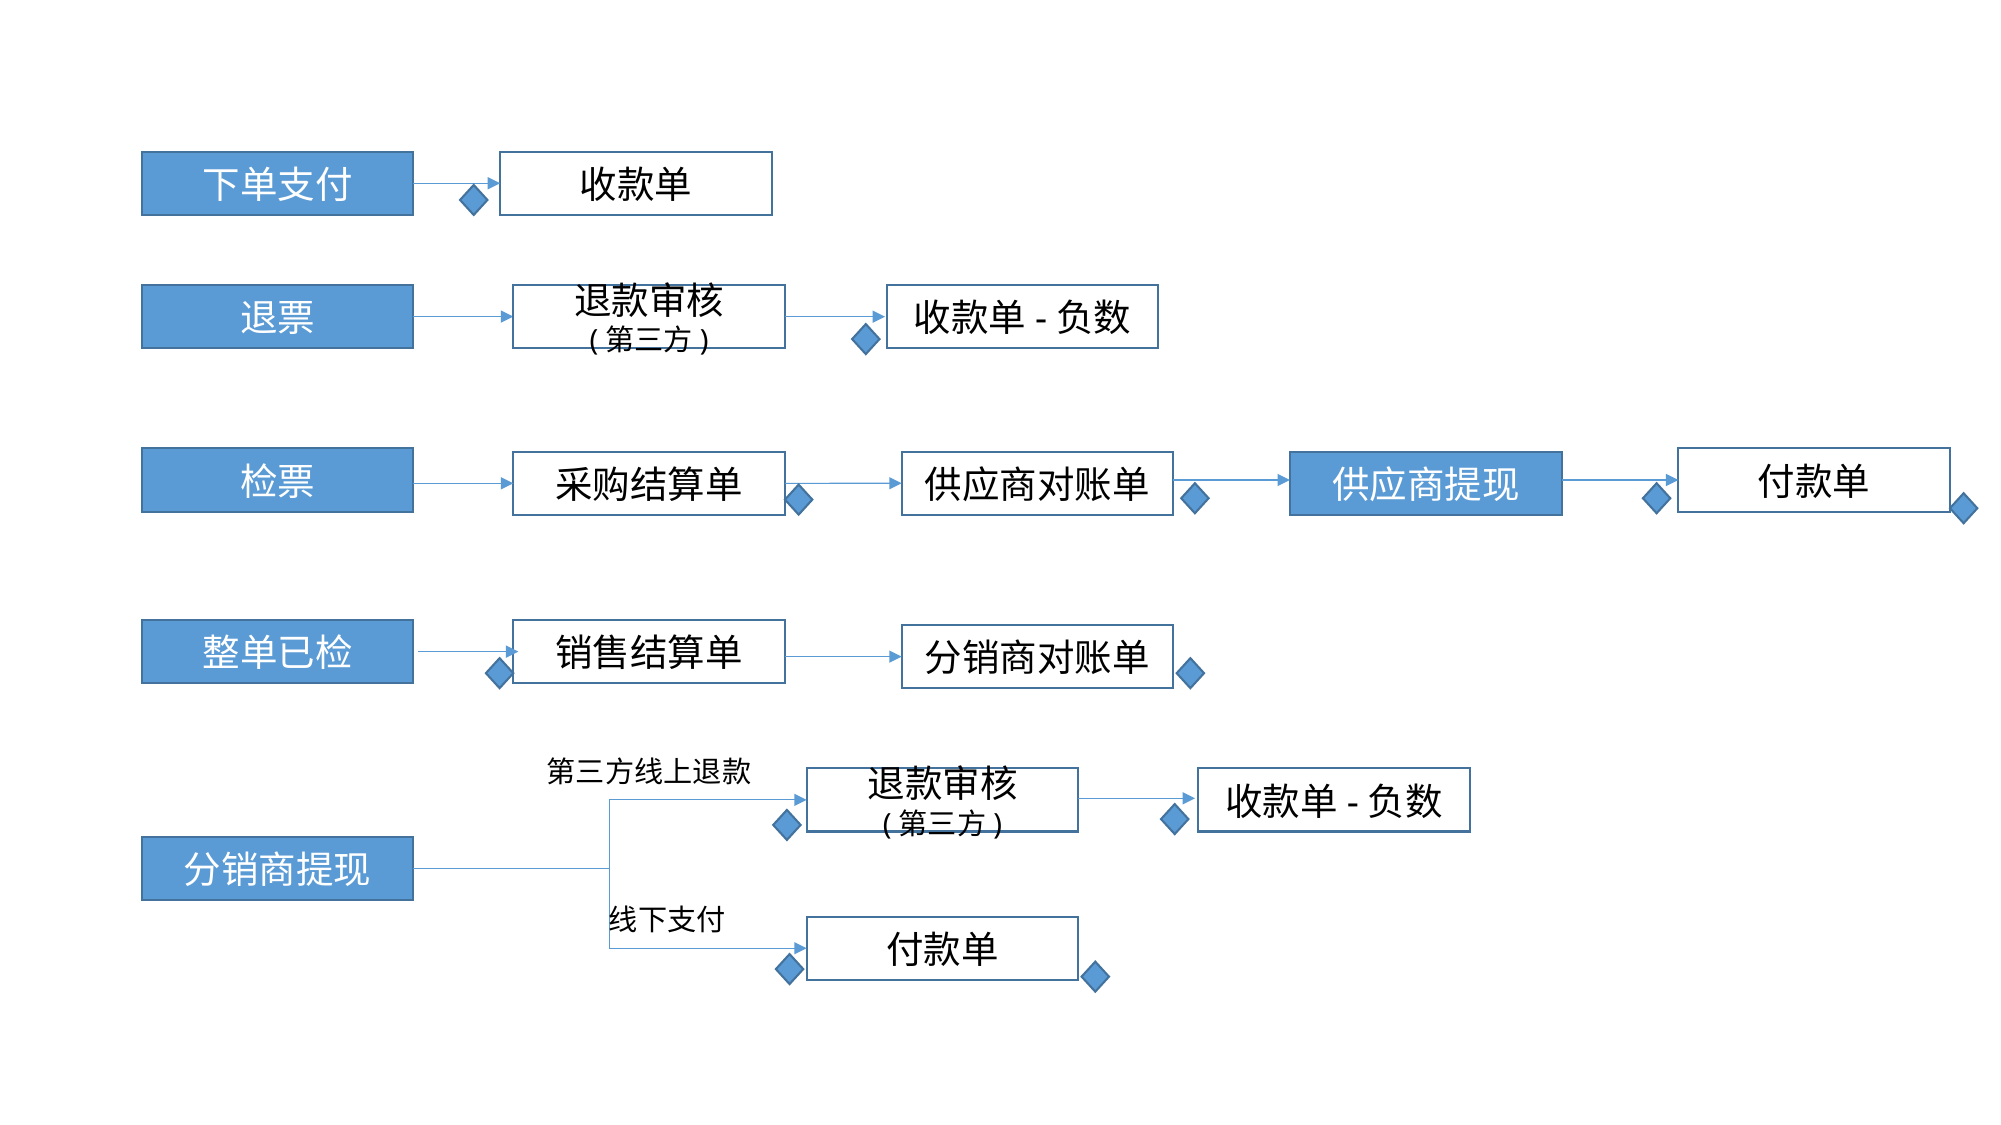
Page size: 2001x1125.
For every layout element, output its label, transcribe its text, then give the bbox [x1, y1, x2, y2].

text_box 分销商对账单 [901, 624, 1174, 689]
text_box 第三方线上退款 [512, 738, 786, 799]
text_box 退款审核 (第三方) [512, 284, 786, 349]
text_box 采购结算单 [512, 451, 786, 516]
text_box 分销商提现 [141, 836, 413, 901]
text_box 收款单-负数 [1197, 767, 1471, 833]
text_box 退款审核 (第三方) [806, 767, 1079, 833]
text_box 收款单 [499, 151, 773, 216]
text_box 整单已检 [141, 619, 414, 684]
text_box [783, 484, 814, 517]
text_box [413, 868, 807, 949]
text_box [1080, 960, 1111, 994]
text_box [413, 799, 807, 868]
text_box 下单支付 [141, 151, 414, 216]
text_box [774, 952, 805, 986]
text_box [1175, 656, 1206, 690]
text_box [484, 656, 515, 690]
text_box 收款单-负数 [886, 284, 1159, 349]
text_box 退票 [141, 284, 414, 349]
text_box [1641, 481, 1672, 515]
text_box [1159, 802, 1190, 836]
text_box 检票 [141, 447, 414, 513]
text_box [1948, 491, 1979, 525]
text_box 付款单 [806, 916, 1079, 981]
text_box 供应商提现 [1289, 451, 1563, 516]
text_box [458, 184, 489, 217]
text_box [850, 322, 881, 356]
text_box 付款单 [1677, 447, 1951, 513]
text_box [1179, 481, 1211, 515]
text_box 销售结算单 [512, 619, 786, 684]
text_box 供应商对账单 [901, 451, 1174, 516]
